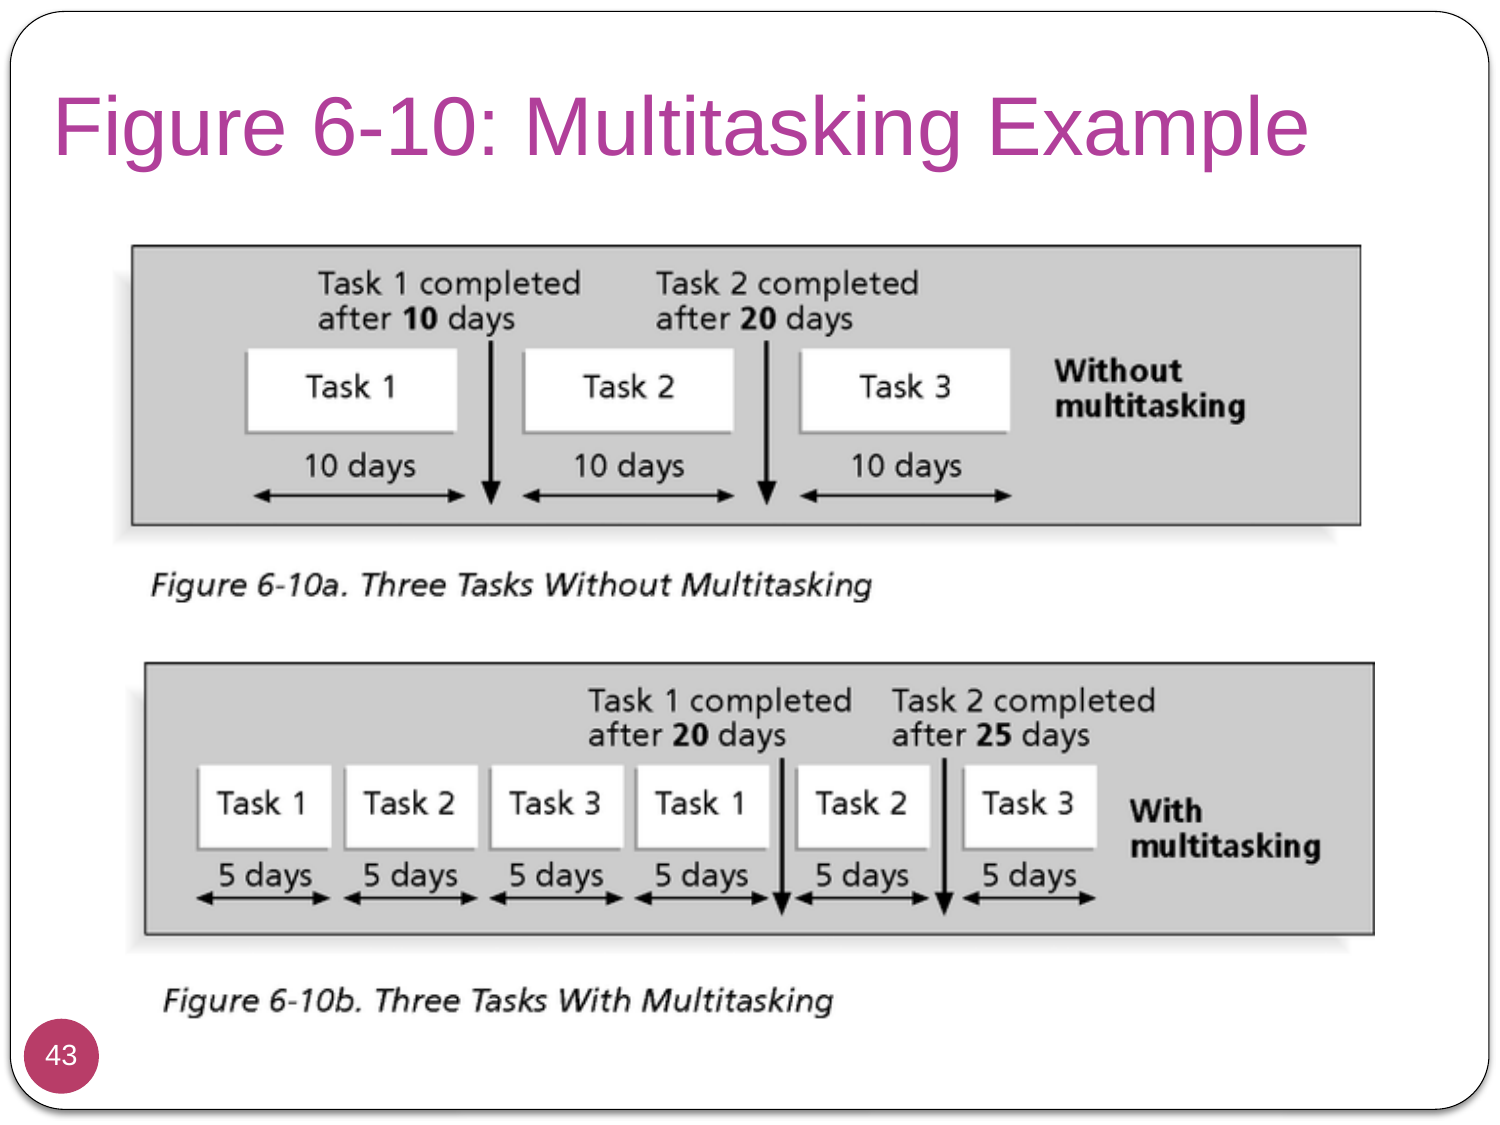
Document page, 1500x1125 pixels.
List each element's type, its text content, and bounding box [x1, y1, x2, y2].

picture [112, 190, 1376, 1076]
slide_number 43 [23, 1018, 99, 1094]
title Figure 6-10: Multitasking Example [37, 69, 1426, 188]
